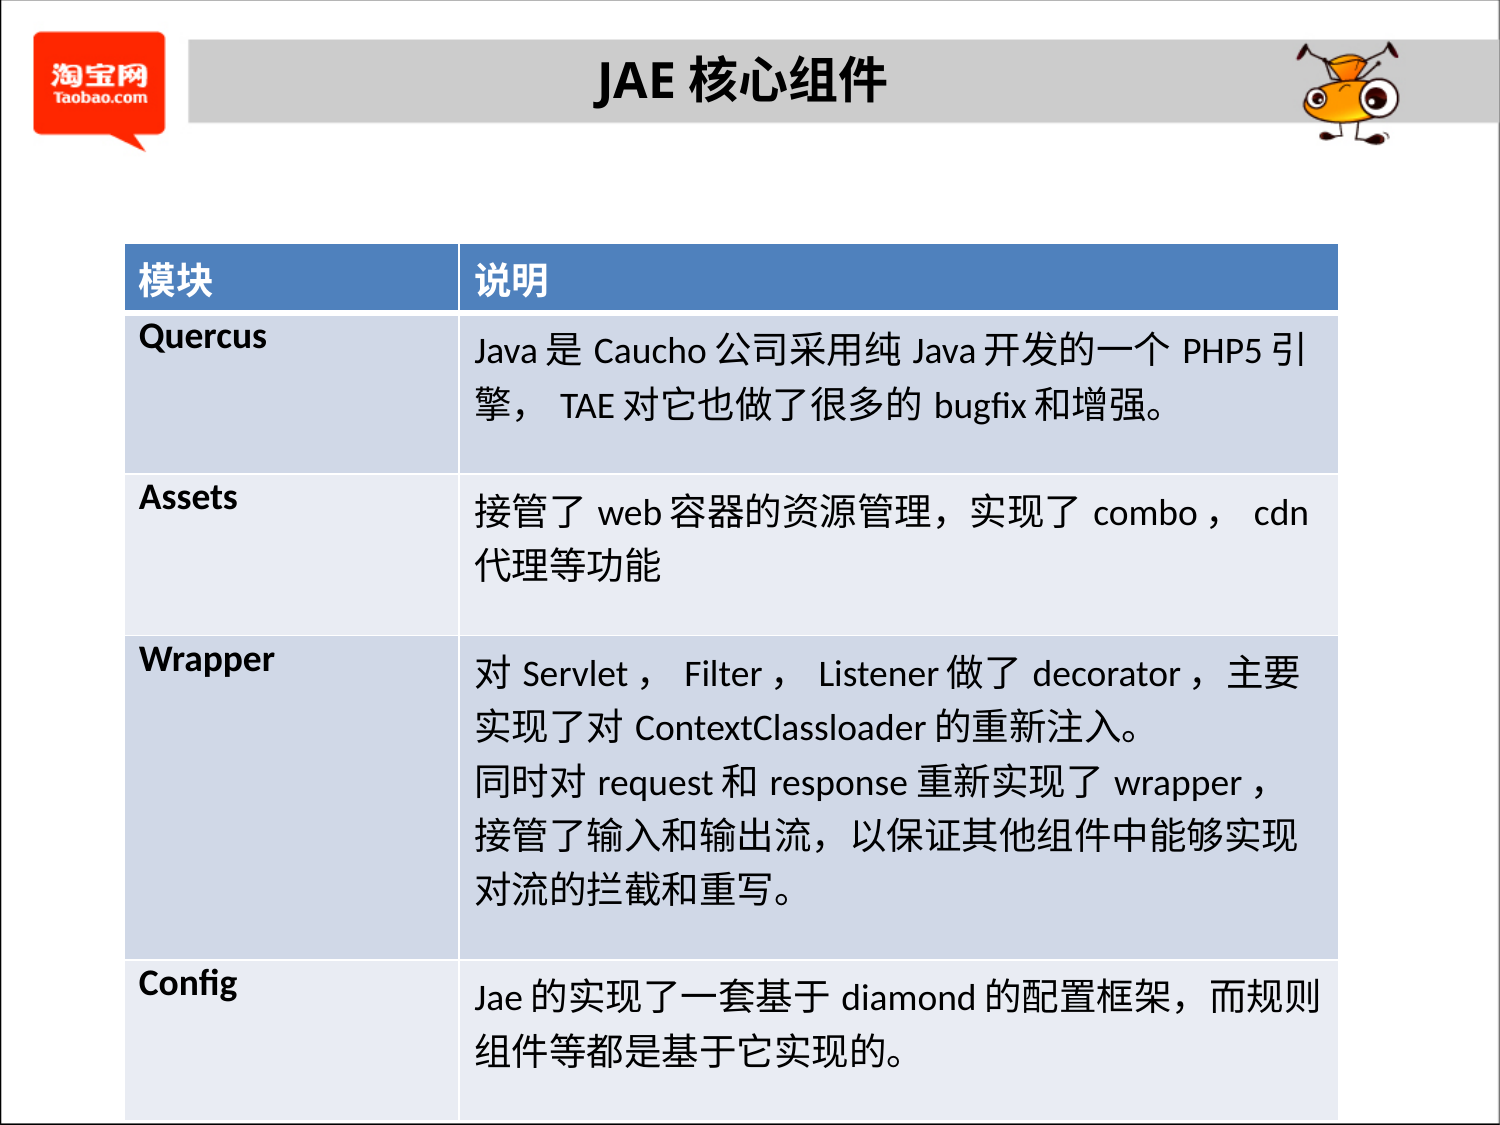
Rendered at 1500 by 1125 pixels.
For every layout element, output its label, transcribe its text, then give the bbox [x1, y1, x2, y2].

text_box JAE核心组件 [197, 45, 1288, 113]
table_cell Wrapper [125, 636, 458, 959]
table_cell Jae的实现了一套基于diamond的配置框架，而规则组件等都是基于它实现的。 [460, 961, 1338, 1120]
table_cell Java是Caucho公司采用纯Java开发的一个PHP5引擎，TAE对它也做了很多的bugfix和增强。 [460, 316, 1338, 473]
table_cell Config [125, 961, 458, 1120]
table_cell Quercus [125, 316, 458, 473]
table_header 说明 [460, 244, 1338, 310]
table_cell 接管了web容器的资源管理，实现了combo，cdn代理等功能 [460, 475, 1338, 635]
table_cell Assets [125, 475, 458, 635]
picture [0, 0, 1500, 1125]
table_header 模块 [125, 244, 458, 310]
table_cell 对Servlet，Filter，Listener做了decorator，主要实现了对ContextClassloader的重新注入。 同时对request和response重新实现了wrapper，接管了输入和输出流，以保证其他组件中能够实现对流的拦截和重写。 [460, 636, 1338, 959]
